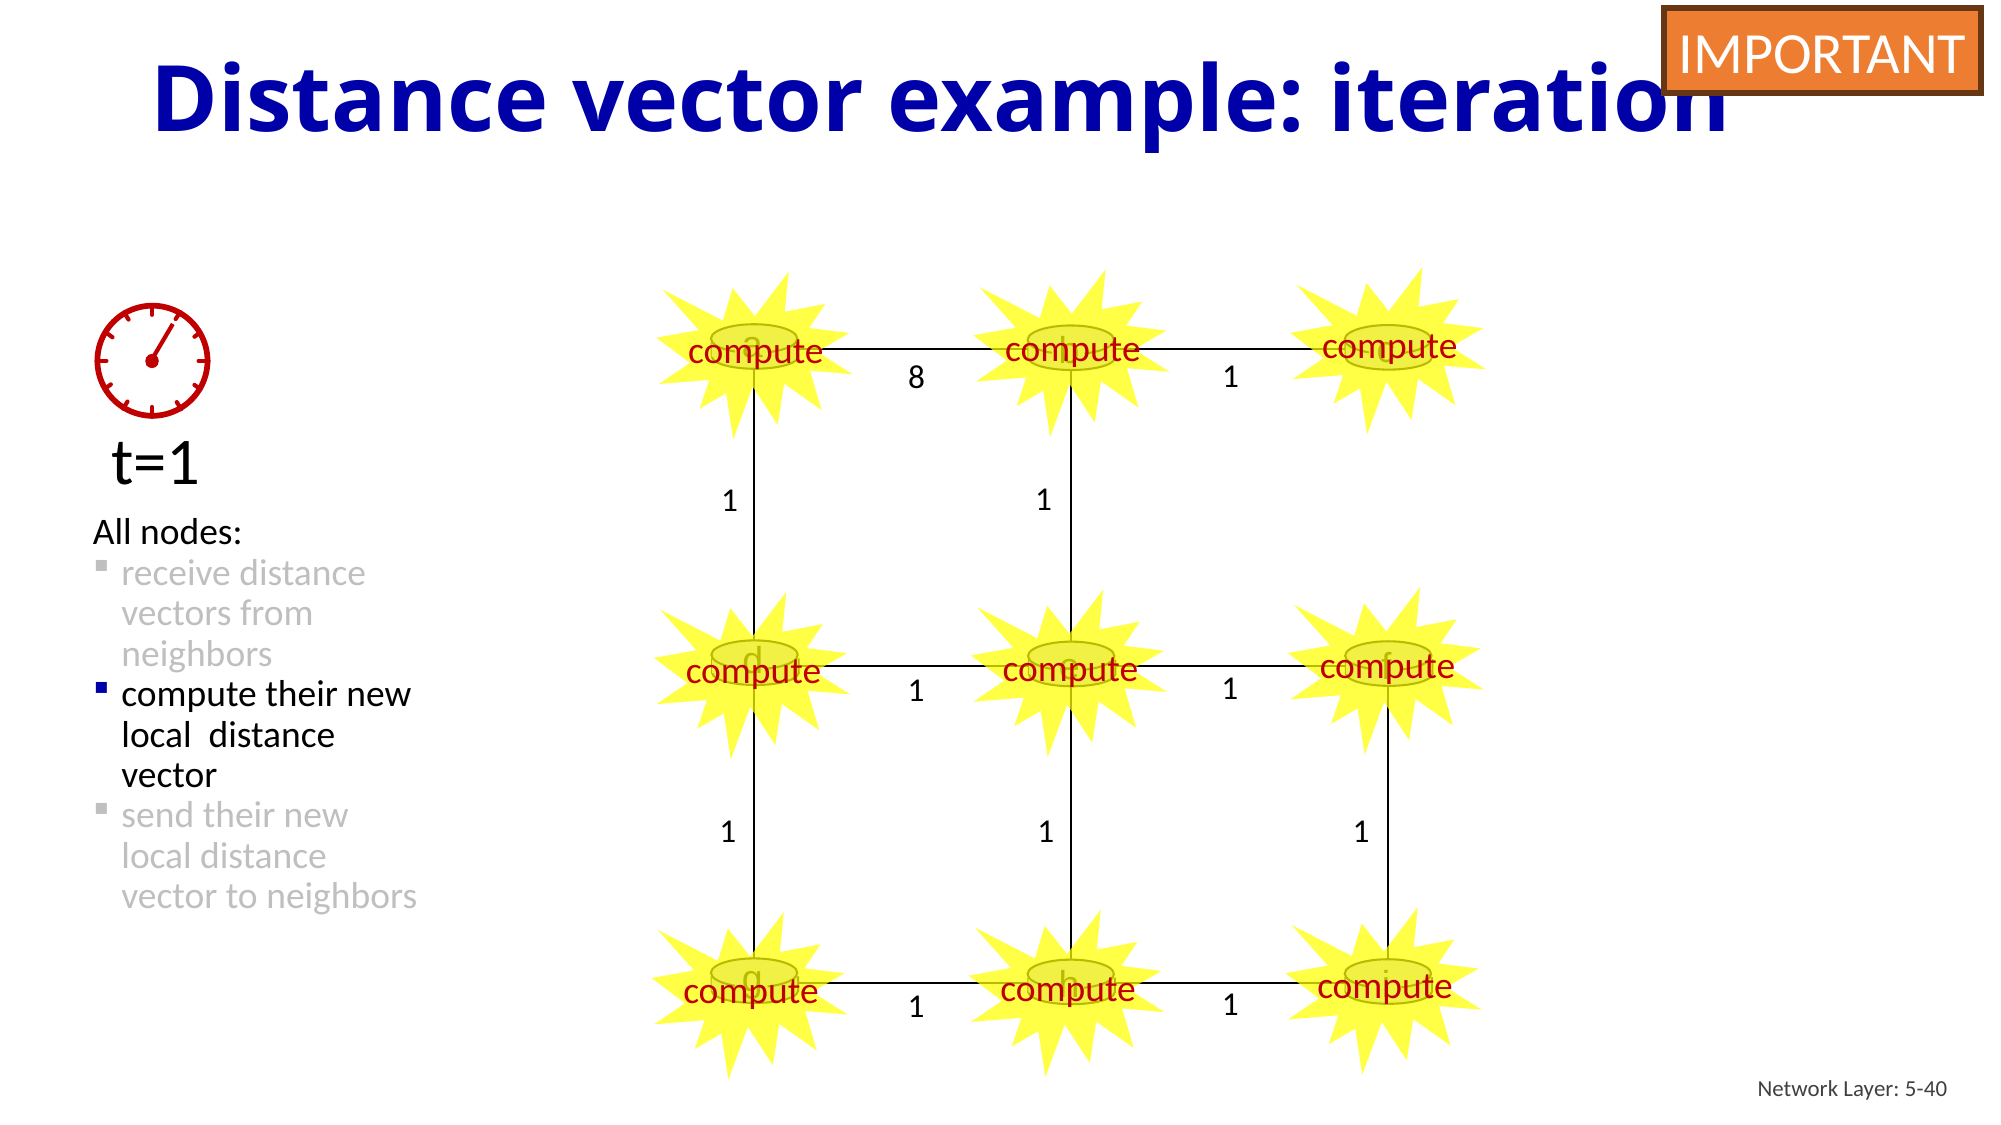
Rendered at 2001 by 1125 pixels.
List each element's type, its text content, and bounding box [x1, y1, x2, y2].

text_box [147, 323, 173, 367]
text_box IMPORTANT [1663, 7, 1982, 94]
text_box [651, 266, 1487, 1080]
text_box All nodes: receive distance vectors from neighbors compute their new local distance vector send their new local distance vector to neighbors [78, 505, 439, 925]
slide_number Network Layer: 5-40 [1512, 1056, 1963, 1117]
title Distance vector example: iteration [135, 28, 1861, 176]
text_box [95, 304, 217, 507]
